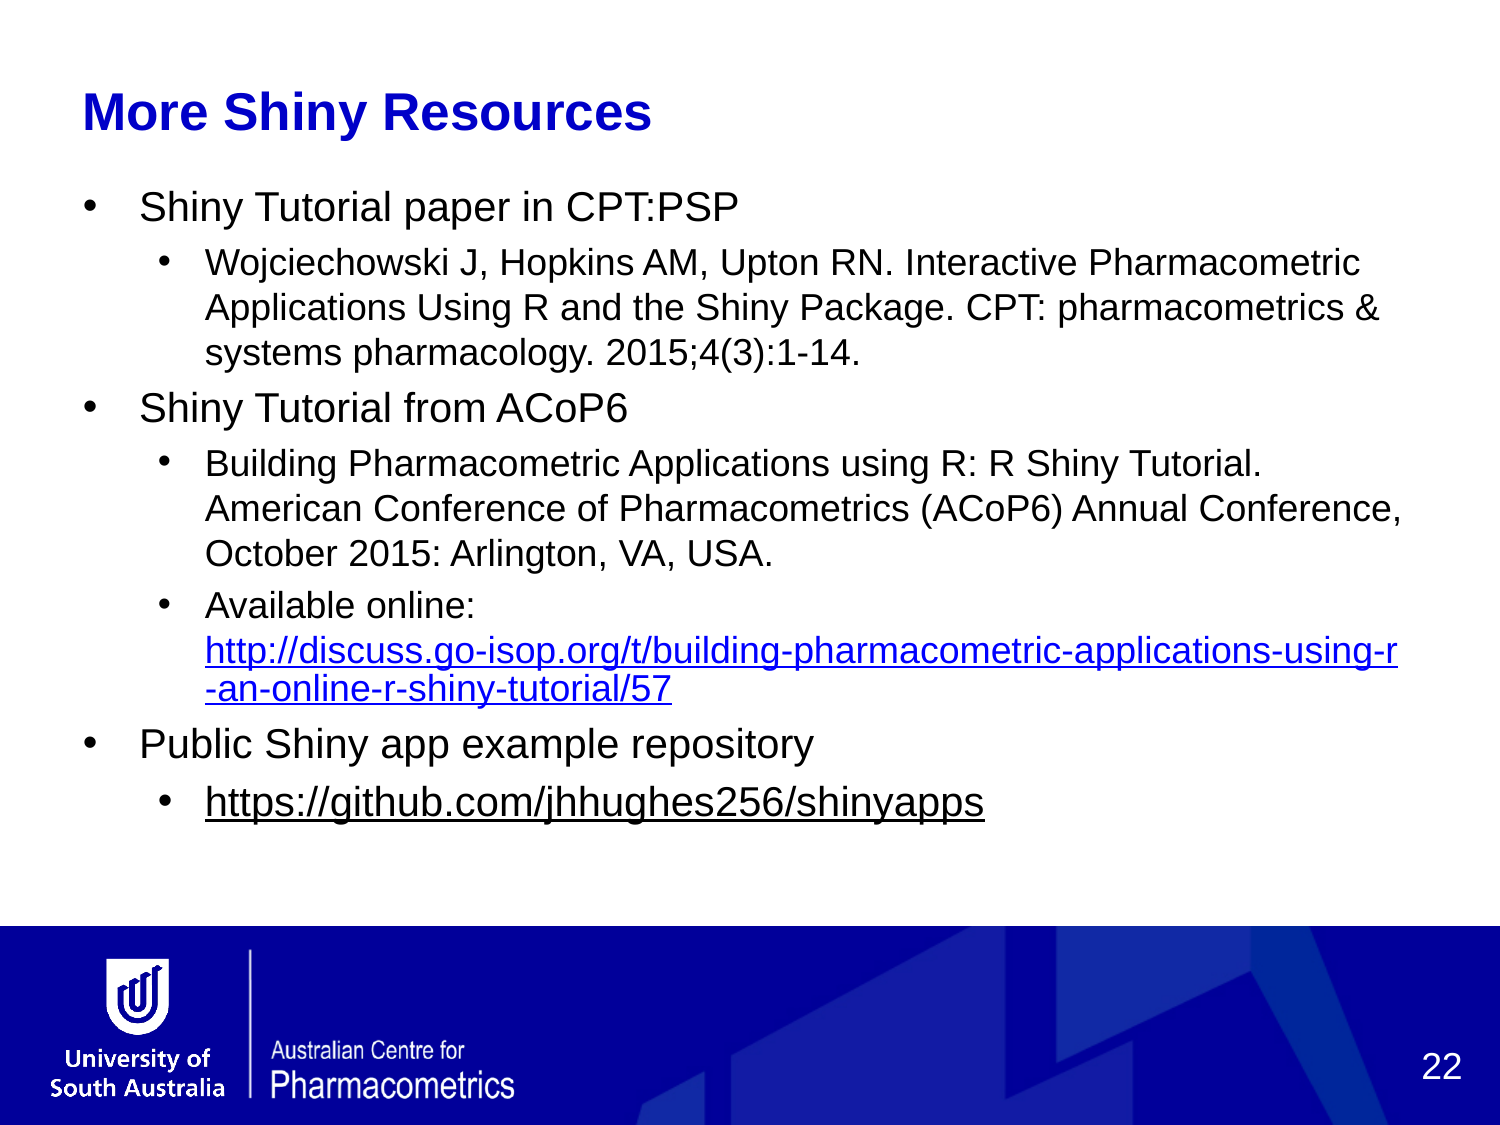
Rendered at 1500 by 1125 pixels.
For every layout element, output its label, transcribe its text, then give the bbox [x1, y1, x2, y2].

picture [0, 924, 1500, 1125]
text_box 22 [1399, 1034, 1485, 1095]
list Shiny Tutorial paper in CPT:PSP Wojciechowski J, Hopkins AM, Upton RN. Interactive Pharmacometric Applications Using R and the Shiny Package. CPT: pharmacometrics & systems pharmacology. 2015;4(3):1-14. Shiny Tutorial from ACoP6 Building Pharmacometric Applications using R: R Shiny Tutorial. American Conference of Pharmacometrics (ACoP6) Annual Conference, October 2015: Arlington, VA, USA. Available online: http://discuss.go-isop.org/t/building-pharmacometric-applications-using-r-an-online-r-shiny-tutorial/57 Public Shiny app example repository https://github.com/jhhughes256/shinyapps [67, 172, 1423, 882]
list More Shiny Resources [67, 70, 1422, 150]
